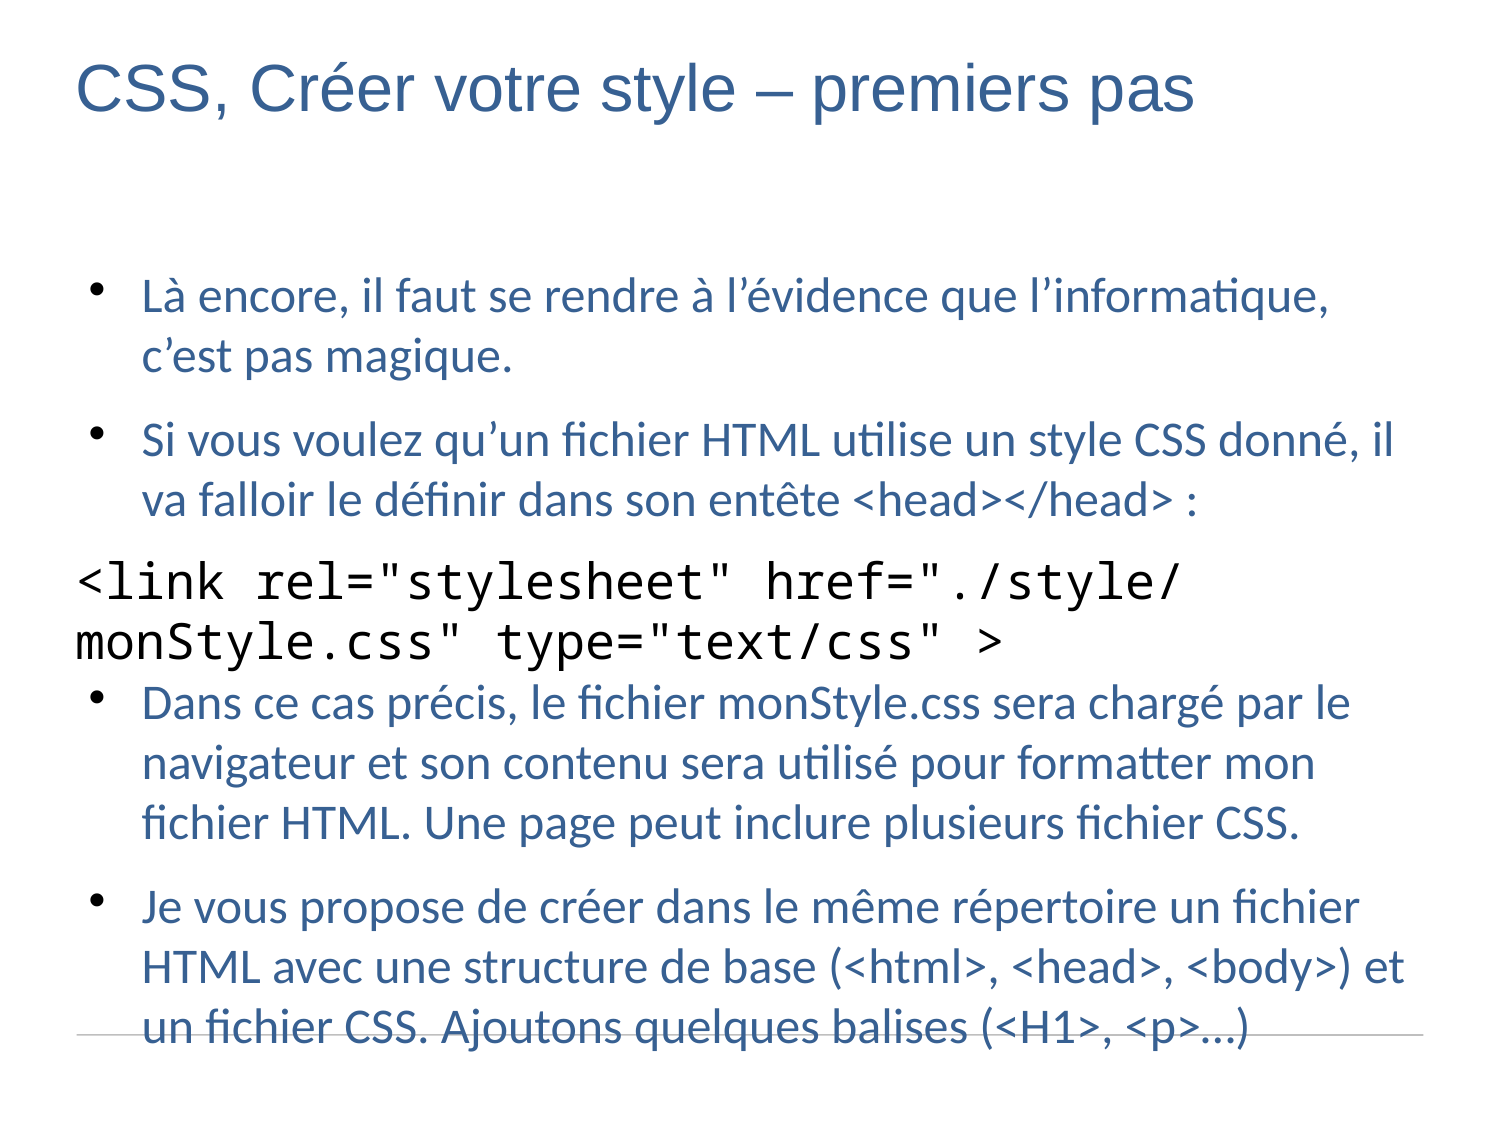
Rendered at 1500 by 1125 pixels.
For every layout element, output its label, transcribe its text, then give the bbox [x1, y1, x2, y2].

text_box Là encore, il faut se rendre à l’évidence que l’informatique, c’est pas magique. Si vous voulez qu’un fichier HTML utilise un style CSS donné, il va falloir le définir dans son entête <head></head> : <link rel="stylesheet" href="./style/monStyle.css" type="text/css" > Dans ce cas précis, le fichier monStyle.css sera chargé par le navigateur et son contenu sera utilisé pour formatter mon fichier HTML. Une page peut inclure plusieurs fichier CSS. Je vous propose de créer dans le même répertoire un fichier HTML avec une structure de base (<html>, <head>, <body>) et un fichier CSS. Ajoutons quelques balises (<H1>, <p>…) [75, 262, 1425, 1005]
text_box CSS, Créer votre style – premiers pas [75, 45, 1425, 233]
